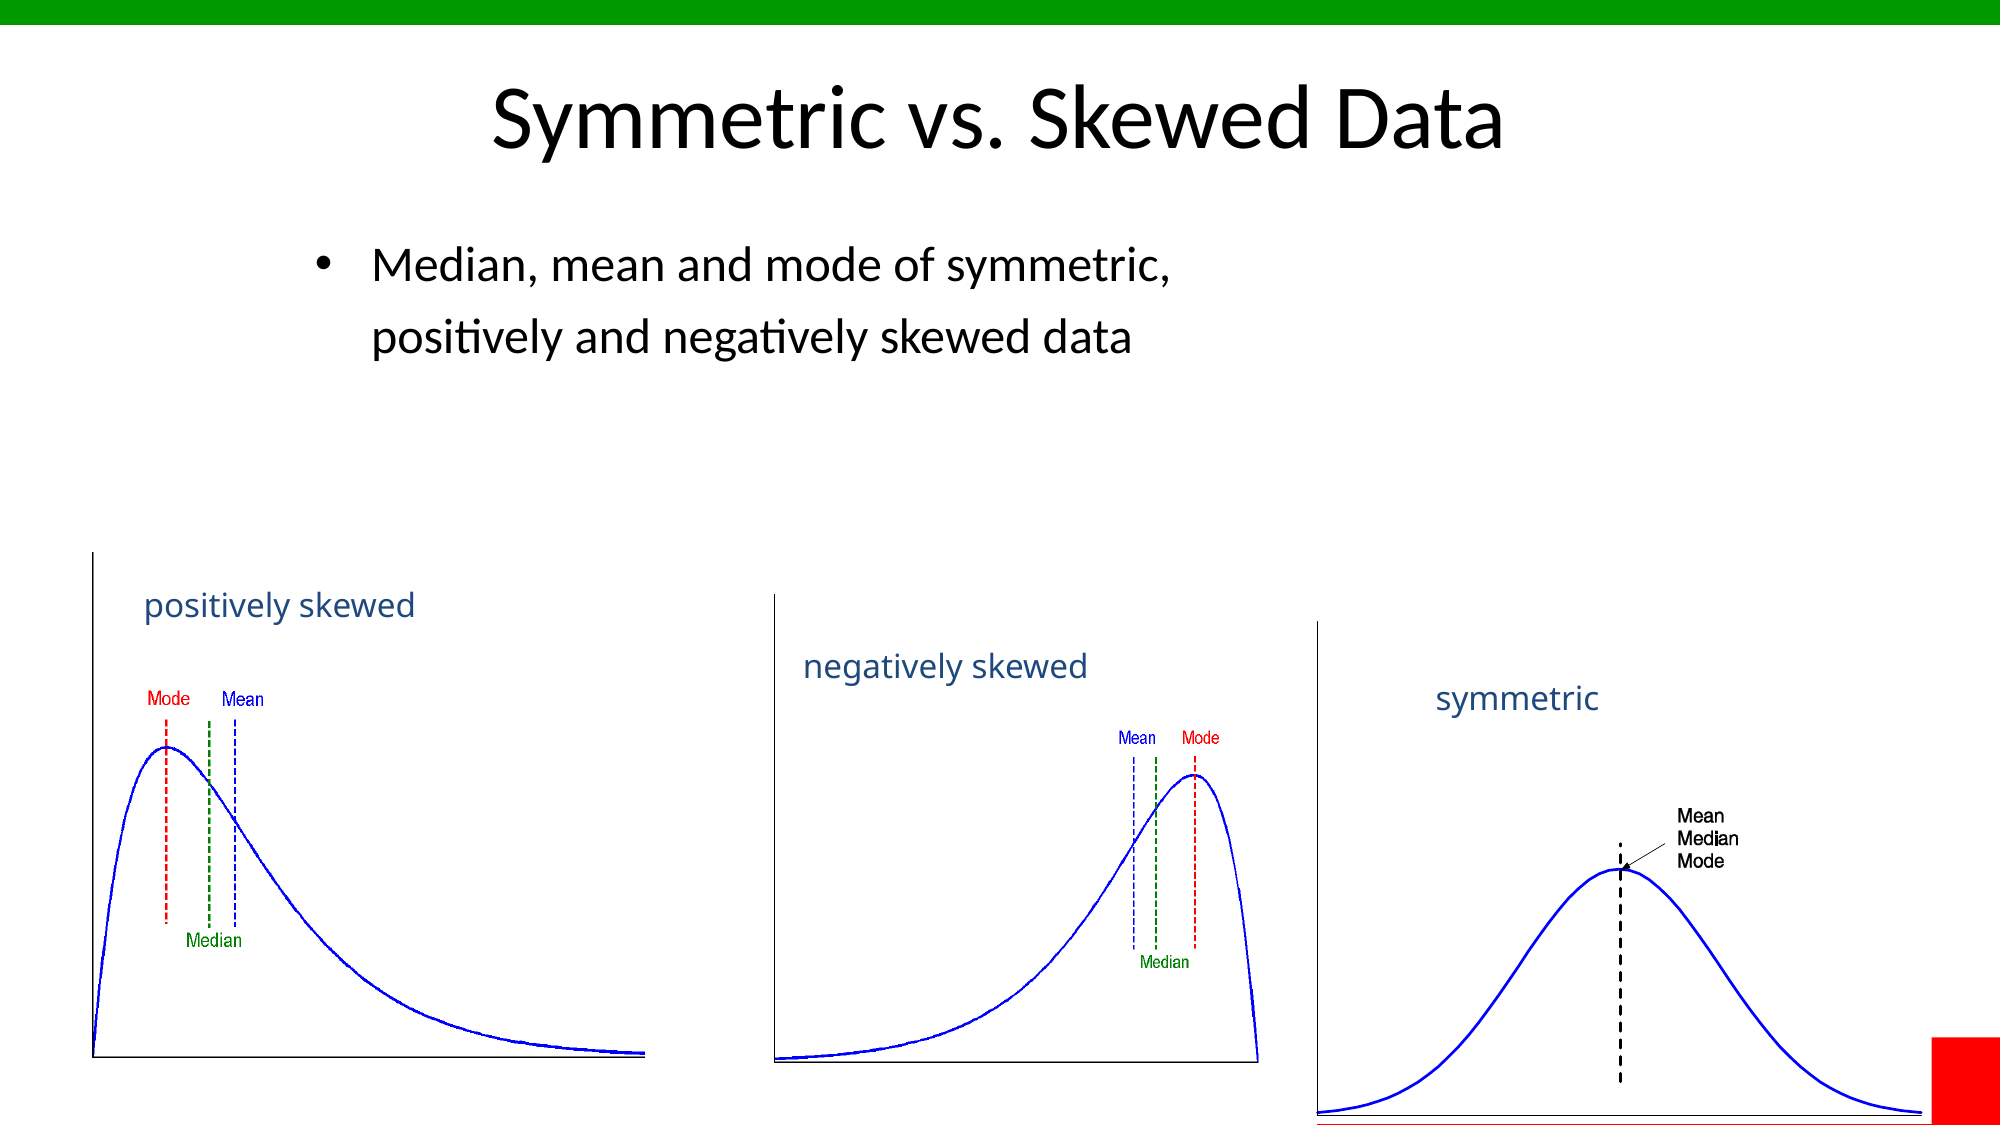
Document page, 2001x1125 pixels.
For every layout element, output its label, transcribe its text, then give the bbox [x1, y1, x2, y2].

list Median, mean and mode of symmetric, positively and negatively skewed data [300, 212, 1346, 419]
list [0, 505, 712, 1125]
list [715, 550, 1317, 1125]
title Symmetric vs. Skewed Data [431, 49, 1553, 162]
picture [1306, 616, 1932, 1125]
